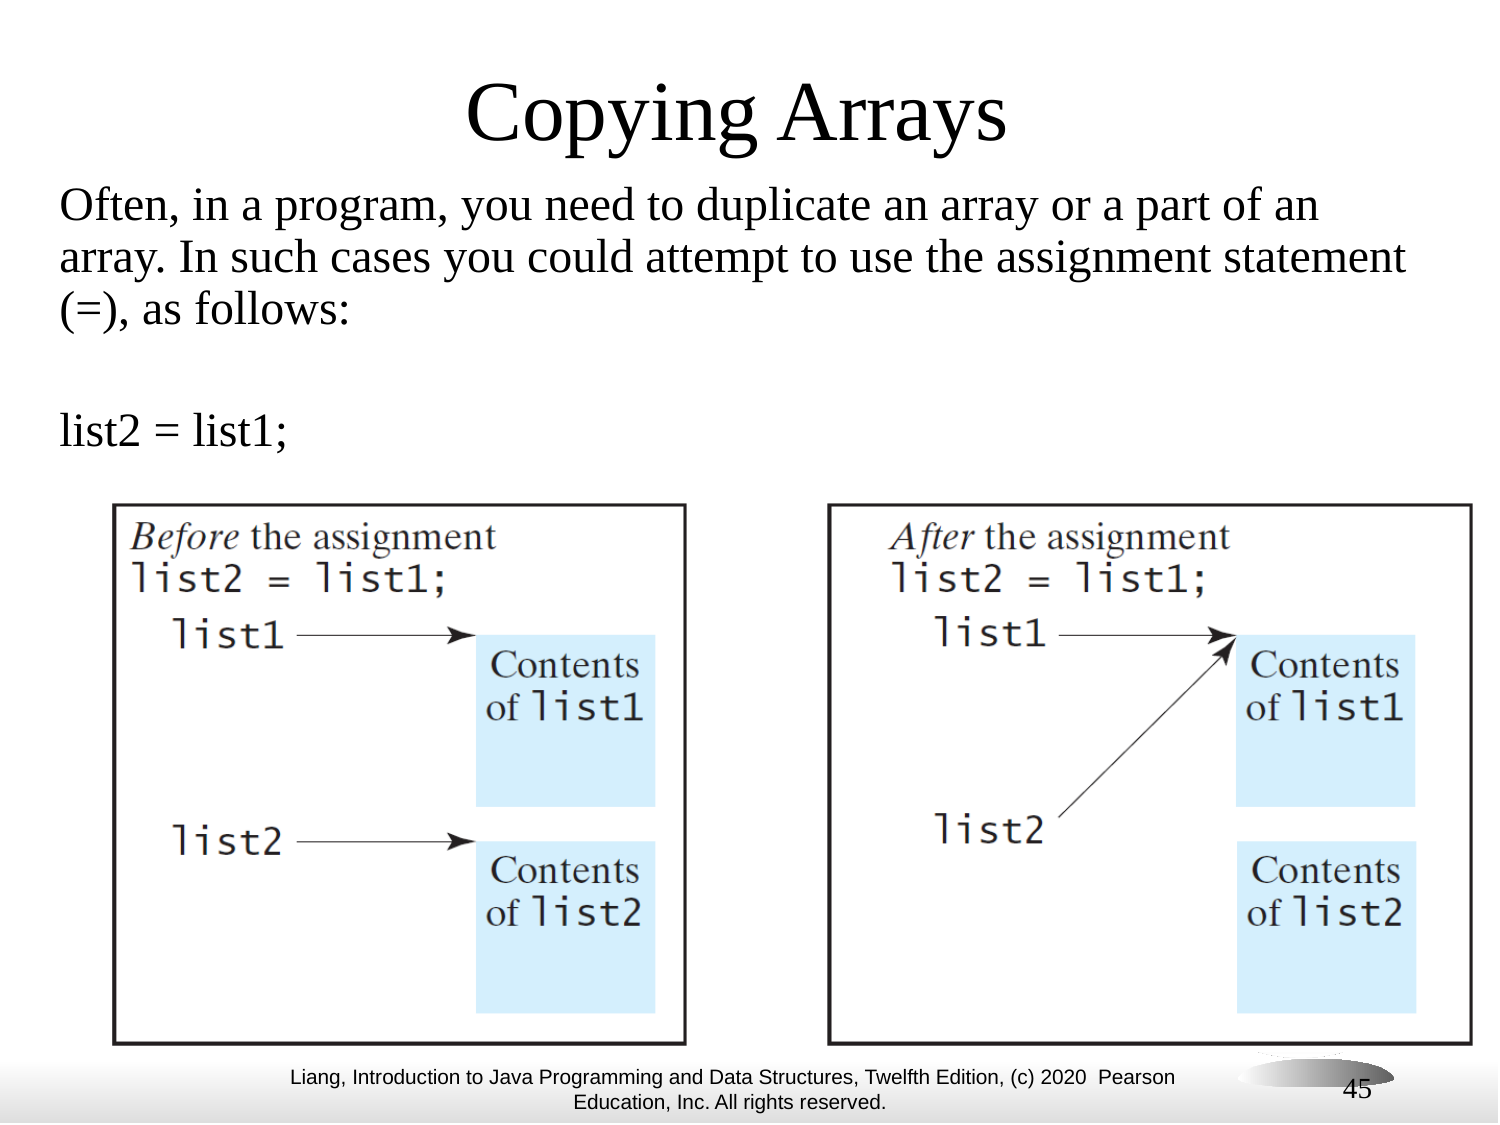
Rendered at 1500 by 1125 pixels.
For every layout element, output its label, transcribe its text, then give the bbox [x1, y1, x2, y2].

picture [107, 493, 1481, 1052]
slide_number 45 [1074, 1052, 1388, 1125]
list Often, in a program, you need to duplicate an array or a part of an array. In such cases you could attempt to use the assignment statement (=), as follows: list2 = list1; [44, 171, 1456, 541]
title Copying Arrays [99, 62, 1375, 150]
